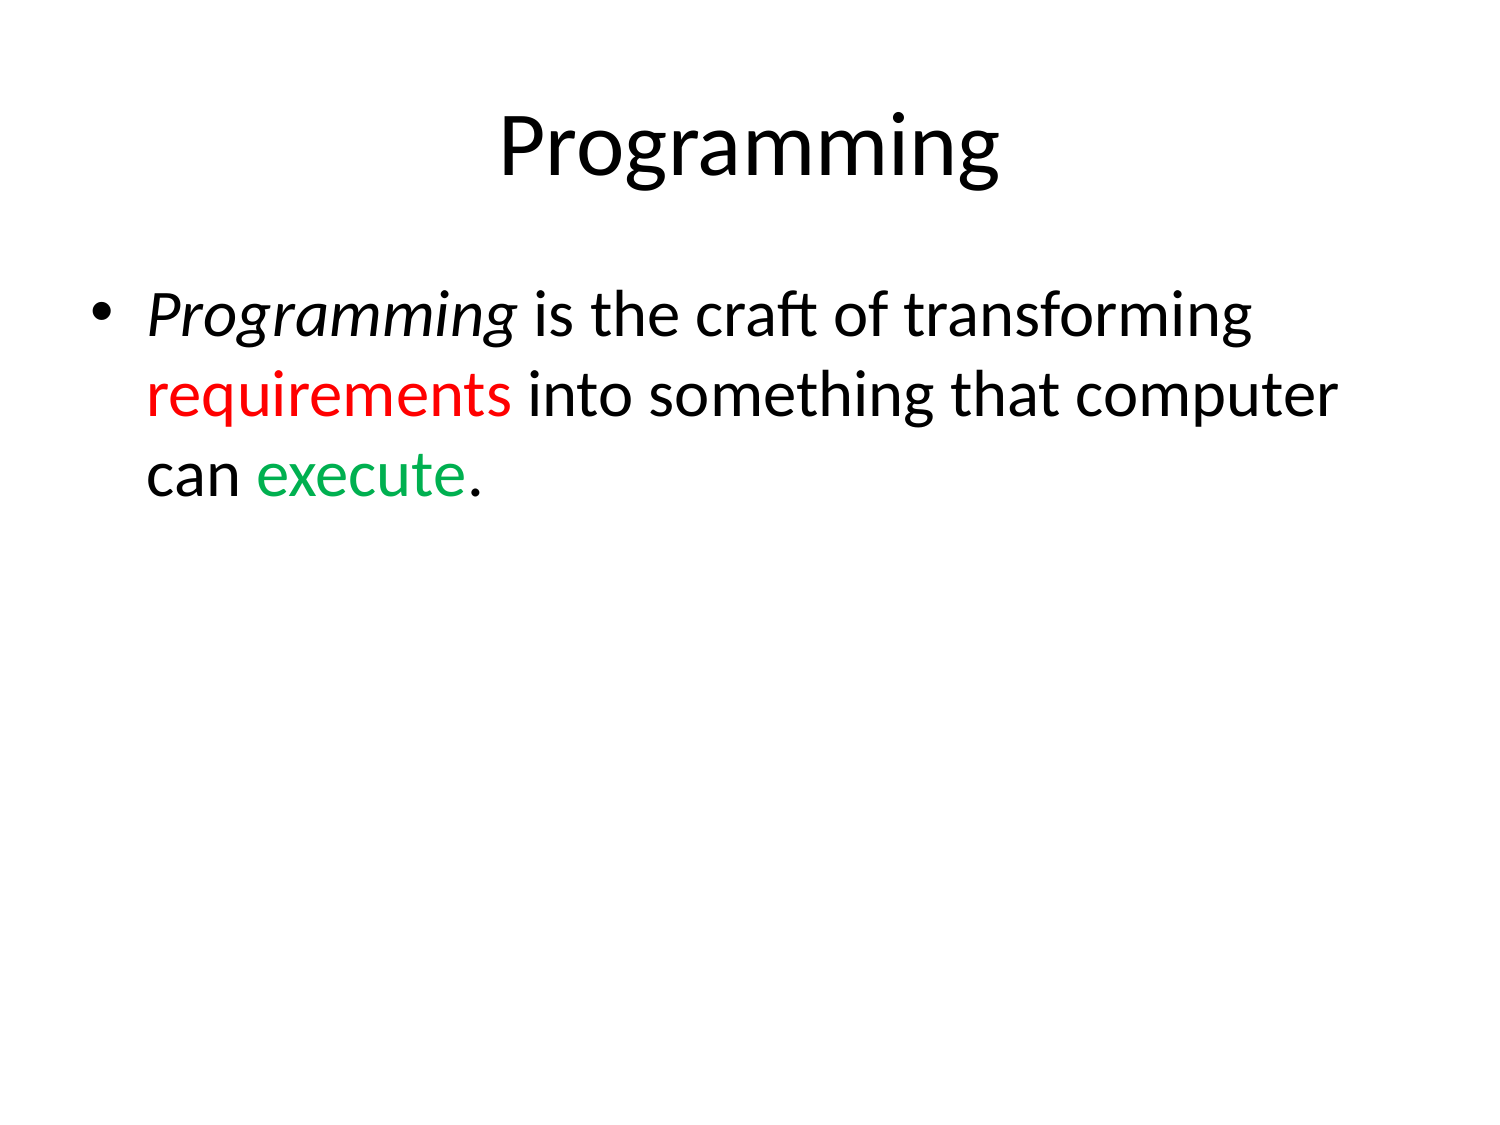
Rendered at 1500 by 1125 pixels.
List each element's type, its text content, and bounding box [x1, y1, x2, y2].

list Programming is the craft of transforming requirements into something that computer can execute. [75, 262, 1425, 1005]
title Programming [75, 45, 1425, 233]
